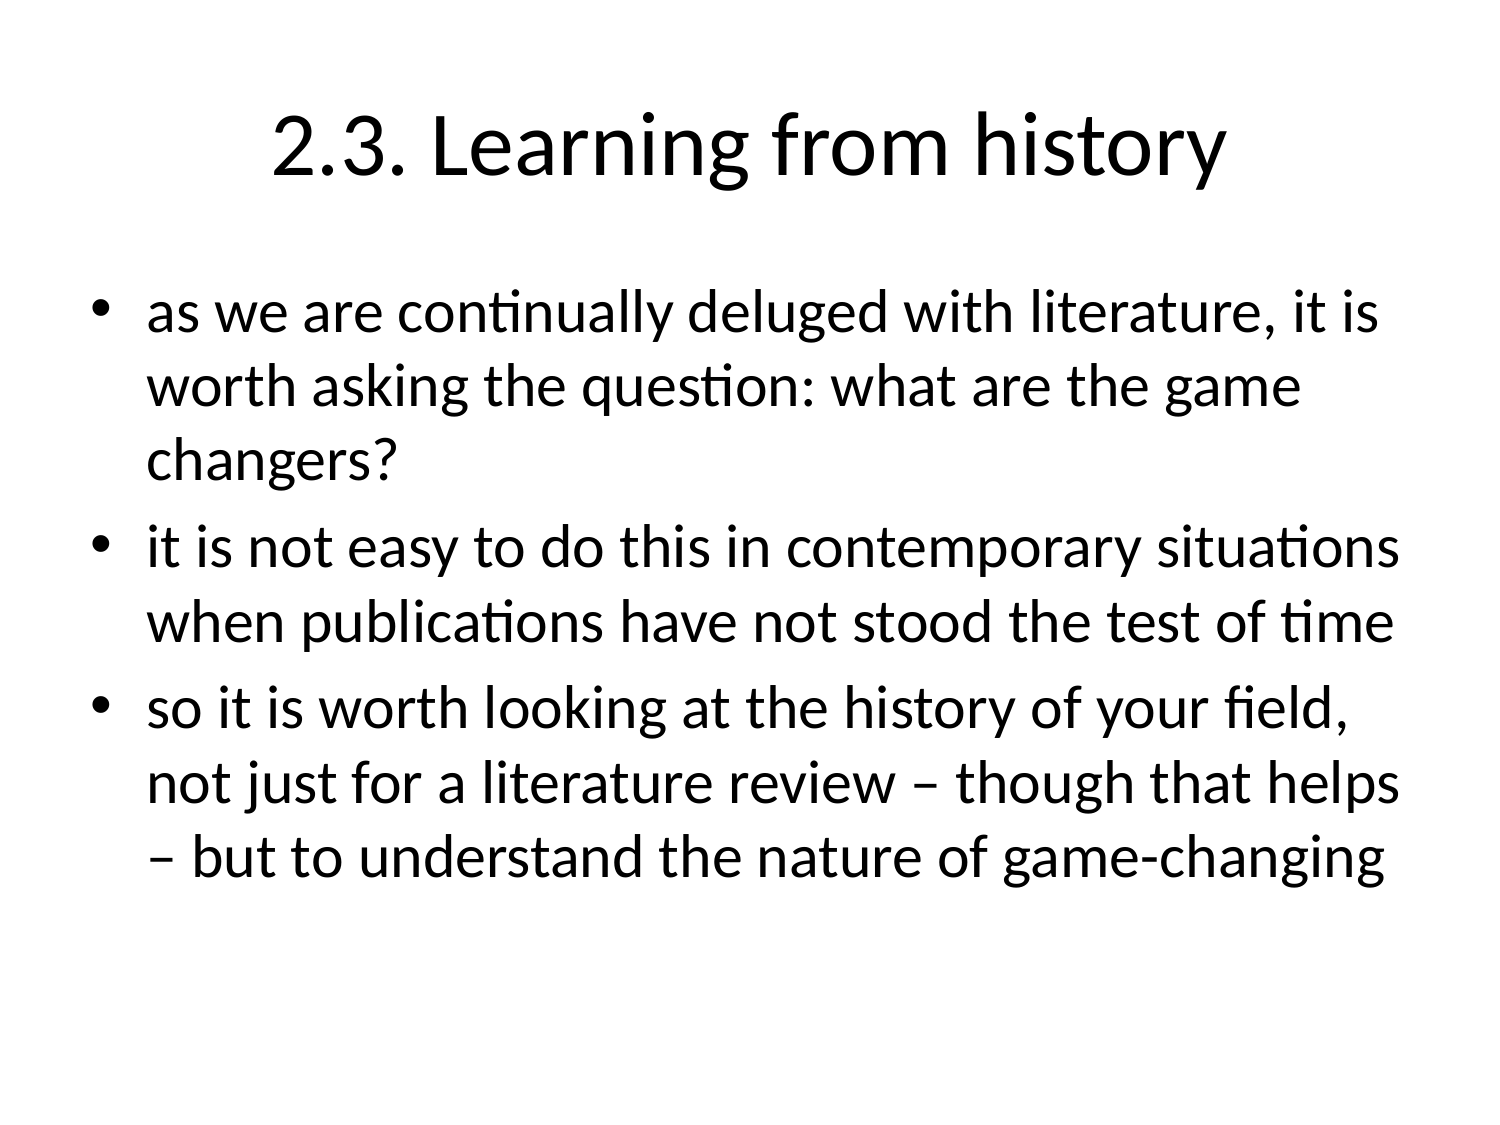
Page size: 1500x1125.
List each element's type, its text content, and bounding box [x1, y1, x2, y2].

list as we are continually deluged with literature, it is worth asking the question: what are the game changers? it is not easy to do this in contemporary situations when publications have not stood the test of time so it is worth looking at the history of your field, not just for a literature review – though that helps – but to understand the nature of game-changing [75, 262, 1425, 1005]
title 2.3. Learning from history [75, 45, 1425, 233]
